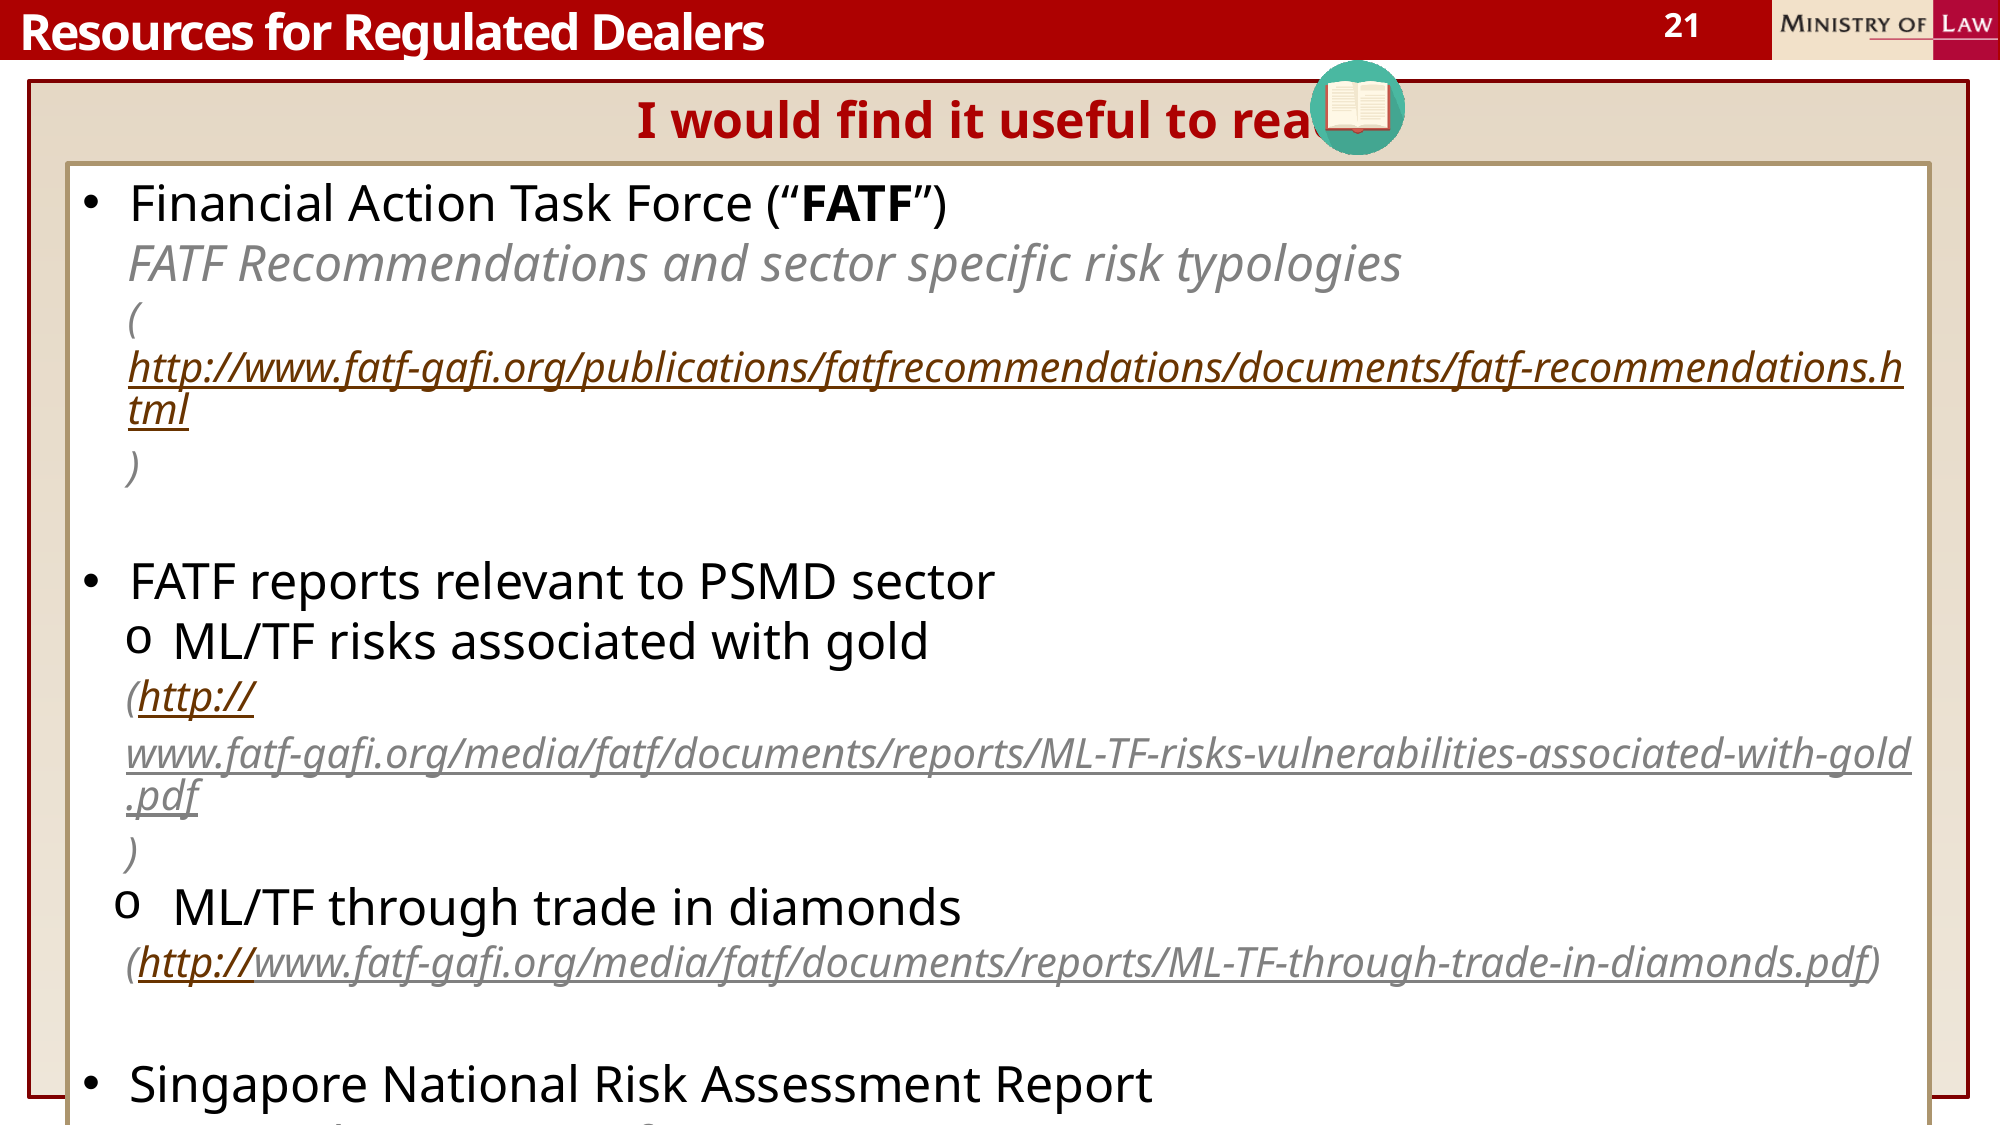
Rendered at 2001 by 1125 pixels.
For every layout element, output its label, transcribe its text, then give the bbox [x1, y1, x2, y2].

picture [1772, 0, 1998, 60]
text_box I would find it useful to read: [27, 79, 1310, 1099]
title Resources for Regulated Dealers [4, 0, 1117, 61]
slide_number 21 [1483, 0, 1717, 54]
text_box Financial Action Task Force (“FATF”) FATF Recommendations and sector specific risk typologies (http://www.fatf-gafi.org/publications/fatfrecommendations/documents/fatf-recommendations.html) FATF reports relevant to PSMD sector ML/TF risks associated with gold (http://www.fatf-gafi.org/media/fatf/documents/reports/ML-TF-risks-vulnerabilities-associated-with-gold.pdf) ML/TF through trade in diamonds (http://www.fatf-gafi.org/media/fatf/documents/reports/ML-TF-through-trade-in-diamonds.pdf) Singapore National Risk Assessment Report ML/TF risk assessment for Singapore (http://www.mas.gov.sg/regulations-and-financial-stability/anti-money-laundering-countering-the-financing-of-terrorism-and-target-financial-sanctions/anti-money-laundering-and-countering-the-financing-of-terrorism/national-risk-assessment.aspx) [65, 161, 1932, 1125]
text_box I would find it useful to read: [1410, 79, 1970, 1099]
picture [1310, 60, 1405, 155]
